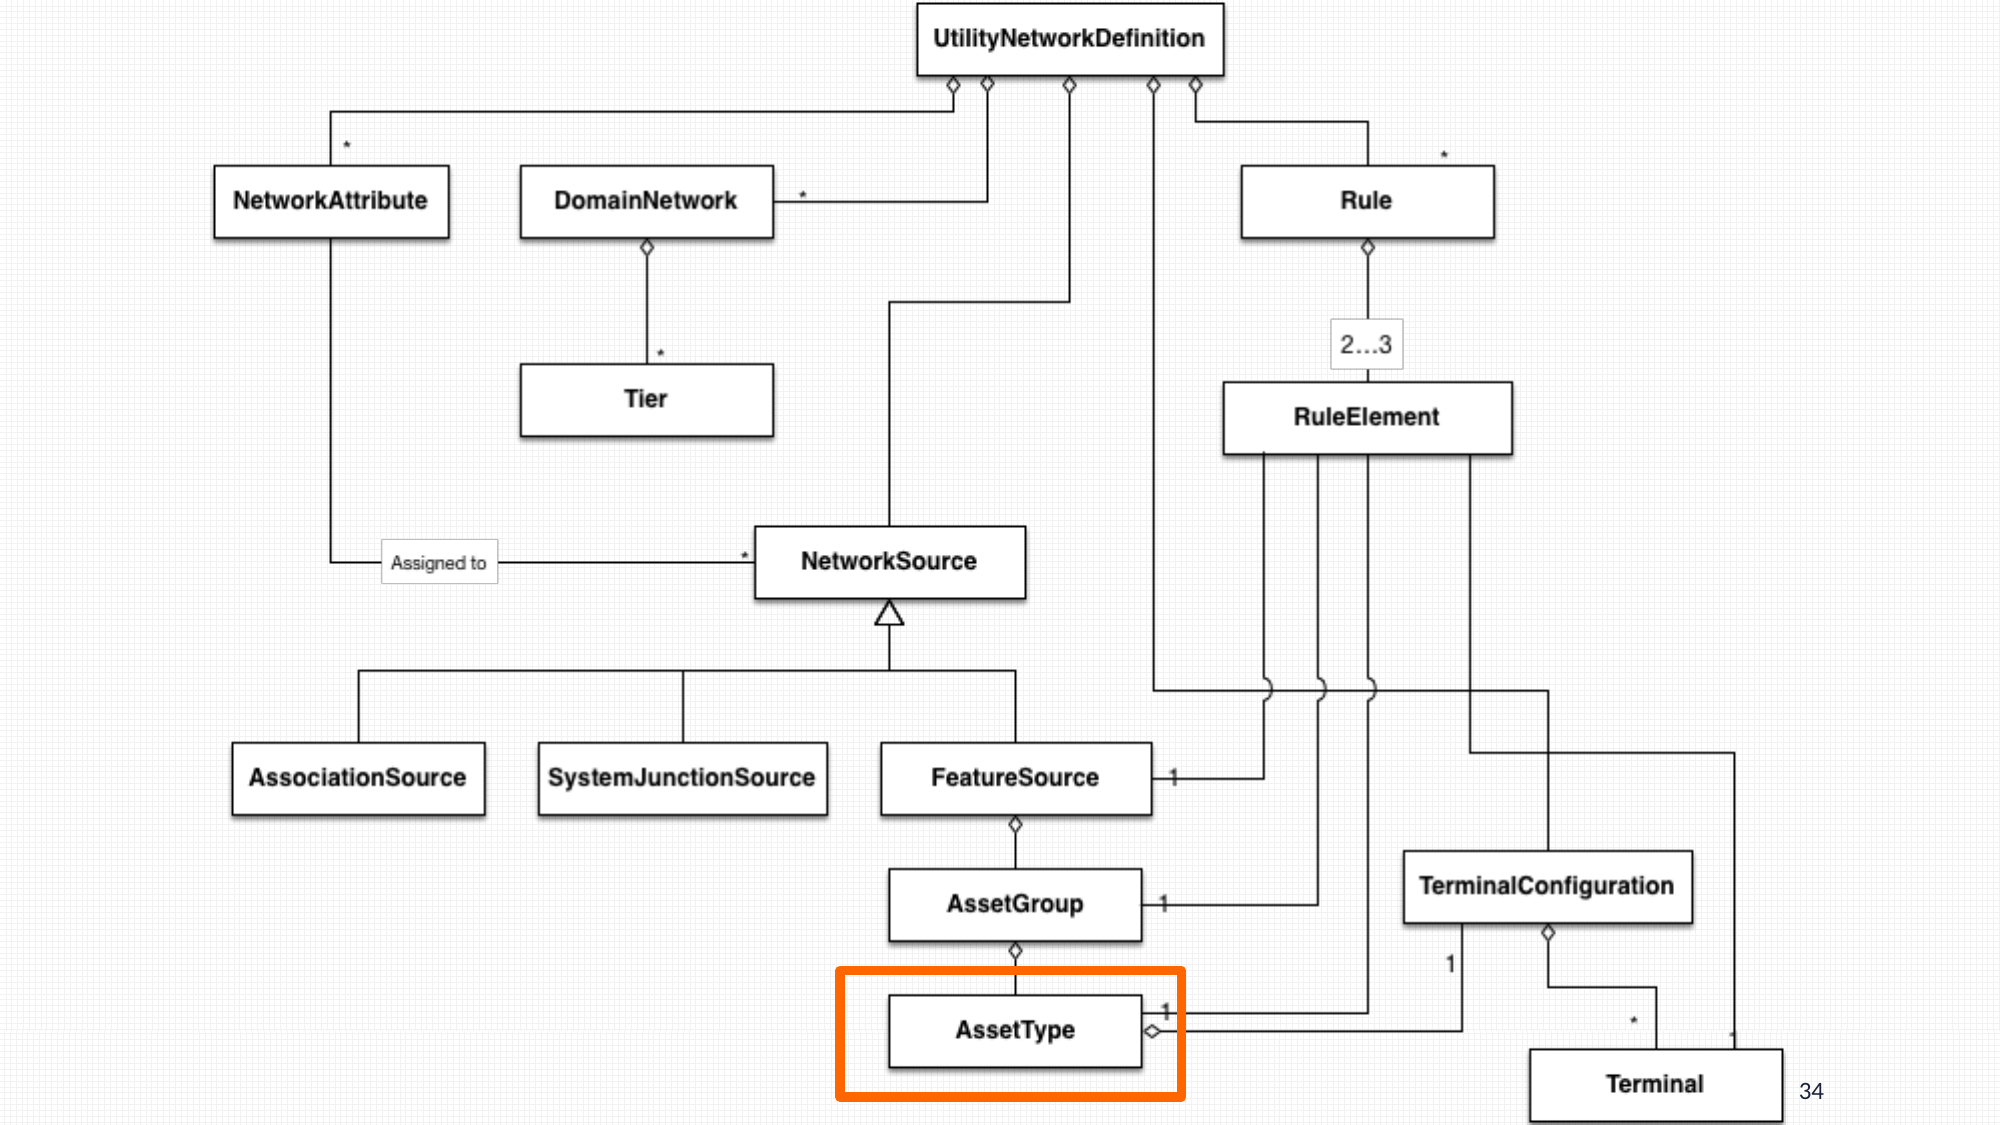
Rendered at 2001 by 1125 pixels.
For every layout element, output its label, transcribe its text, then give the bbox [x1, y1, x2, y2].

slide_number 34 [1797, 1059, 1840, 1120]
picture [209, 0, 1787, 1125]
